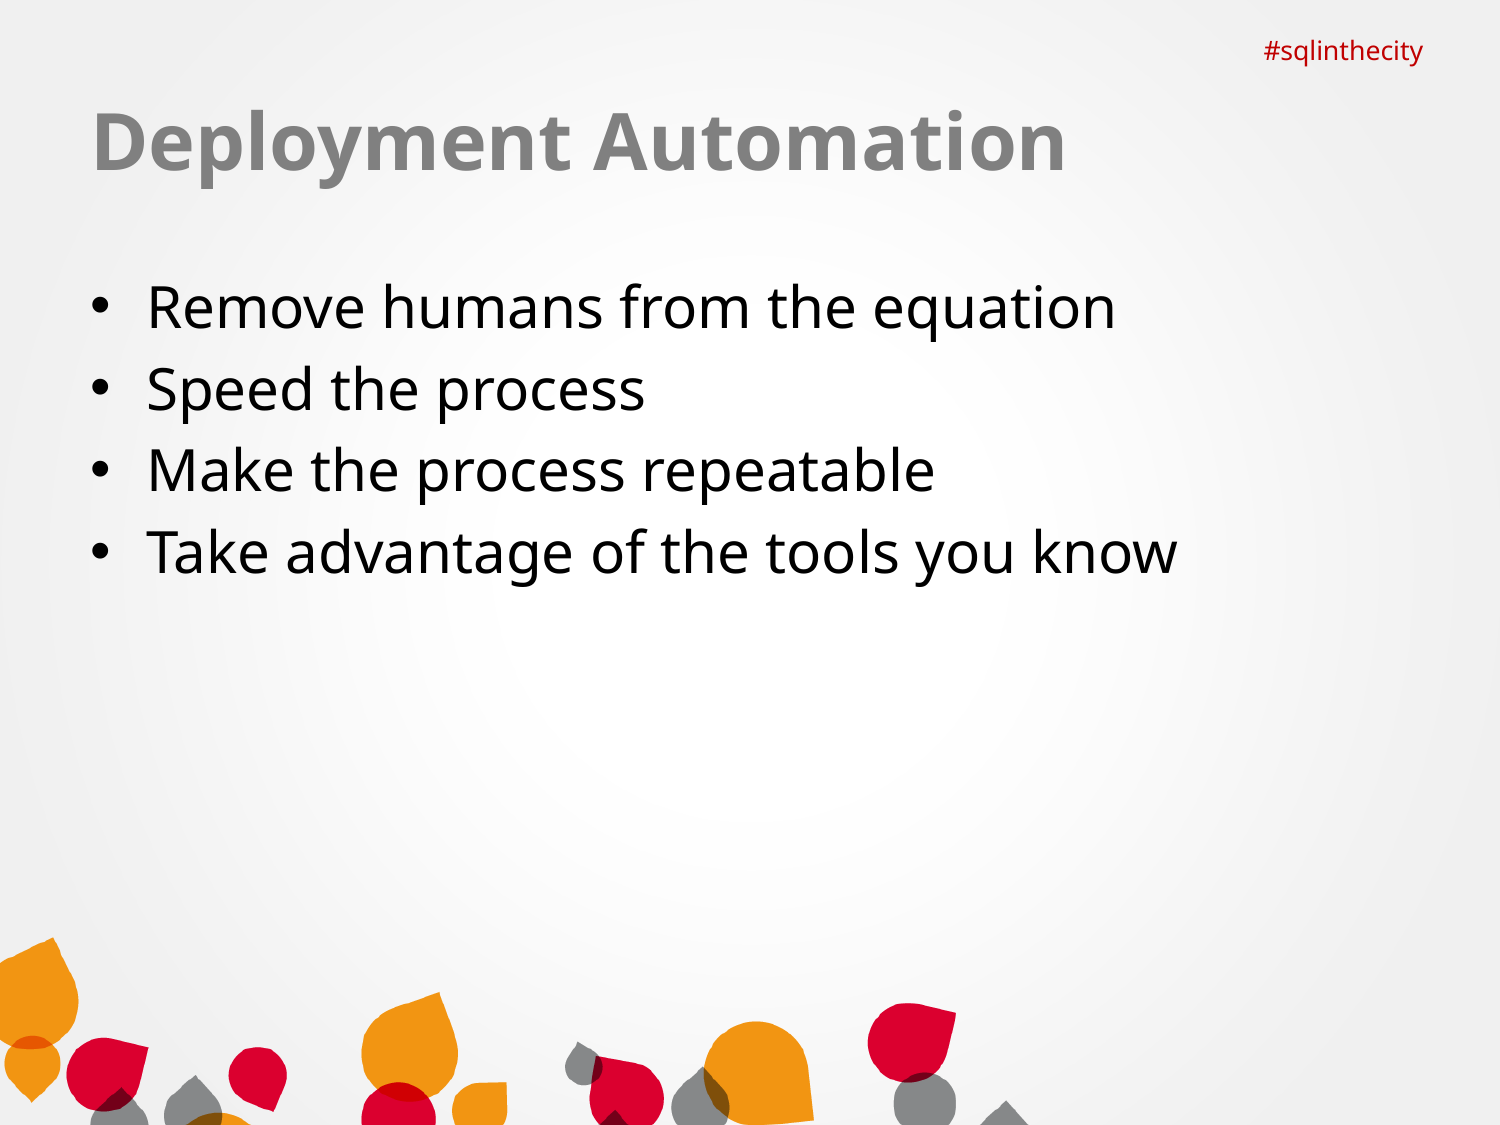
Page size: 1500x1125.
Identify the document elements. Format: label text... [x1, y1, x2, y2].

text_box #sqlinthecity [1248, 25, 1472, 94]
title Deployment Automation [75, 45, 1425, 233]
picture [0, 0, 1500, 1125]
list Remove humans from the equation Speed the process Make the process repeatable Take advantage of the tools you know [75, 262, 1425, 1005]
